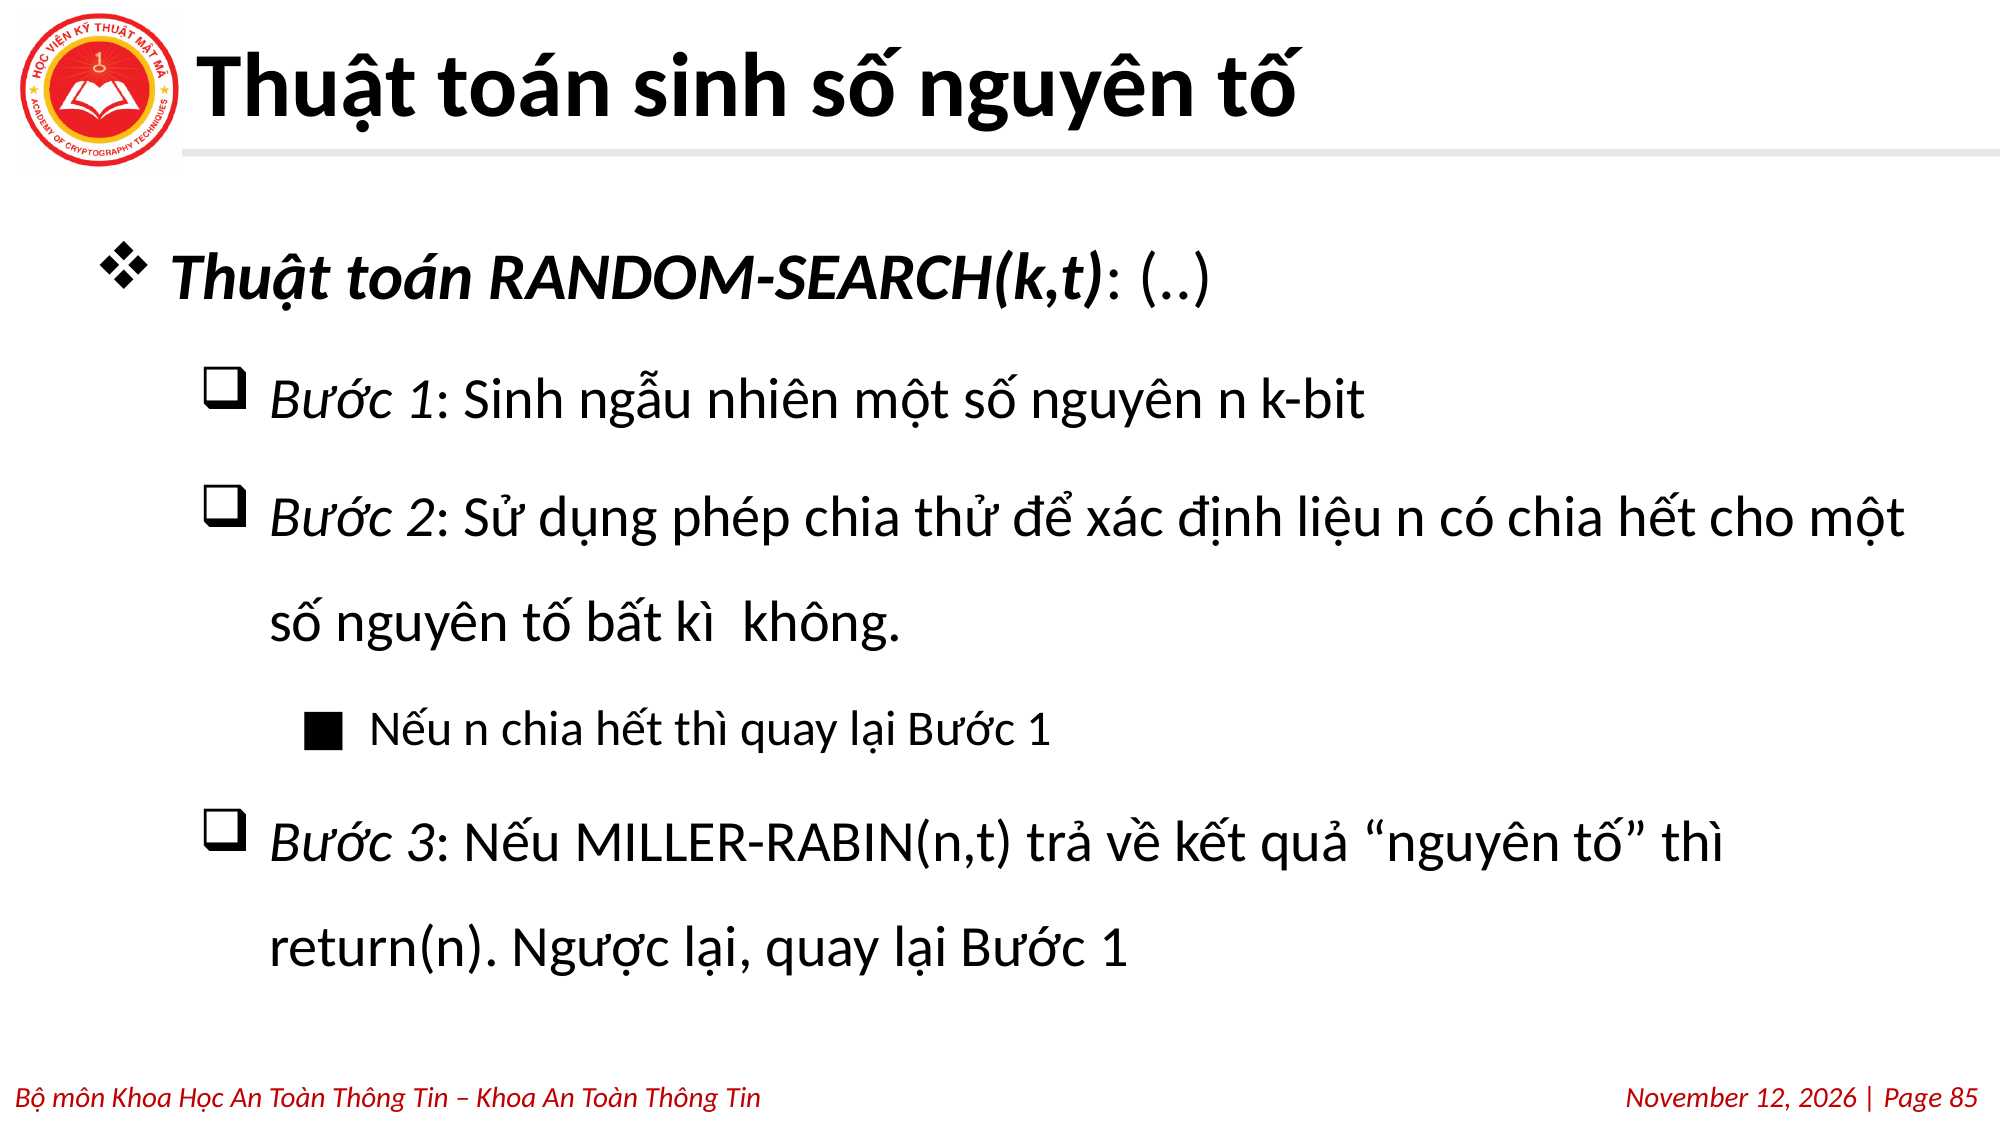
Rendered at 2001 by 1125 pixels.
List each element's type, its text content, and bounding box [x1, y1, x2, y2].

picture [16, 10, 182, 169]
title Thuật toán sinh số nguyên tố [181, 28, 1989, 146]
